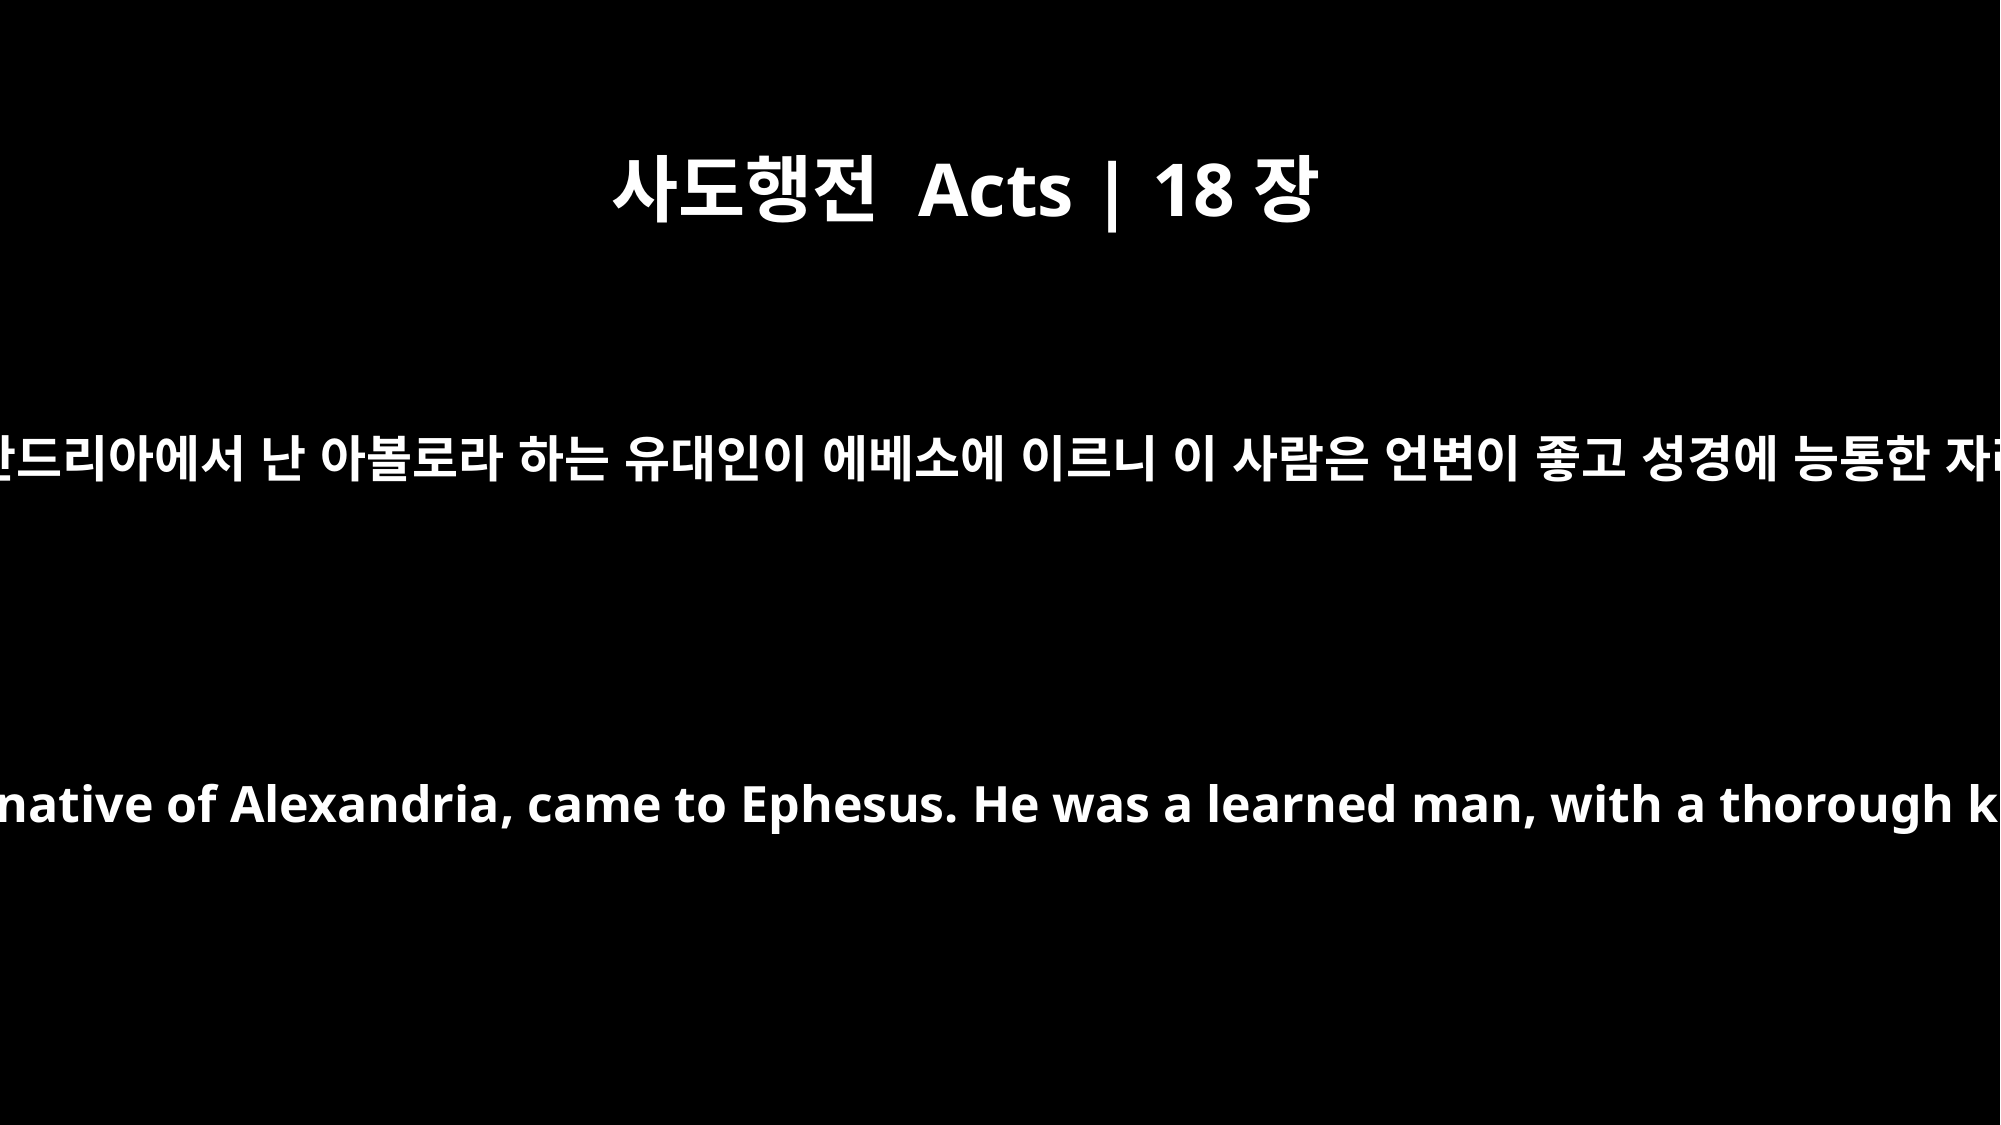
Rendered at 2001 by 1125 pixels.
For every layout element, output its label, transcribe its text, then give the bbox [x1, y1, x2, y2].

text_box 사도행전 Acts | 18장 [596, 136, 1336, 239]
text_box 24 알렉산드리아에서 난 아볼로라 하는 유대인이 에베소에 이르니 이 사람은 언변이 좋고 성경에 능통한 자라 [0, 359, 2000, 495]
text_box Meanwhile a Jew named Apollos, a native of Alexandria, came to Ephesus. He was a learned man, with a thorough knowledge of the Scriptures. [0, 764, 2000, 840]
